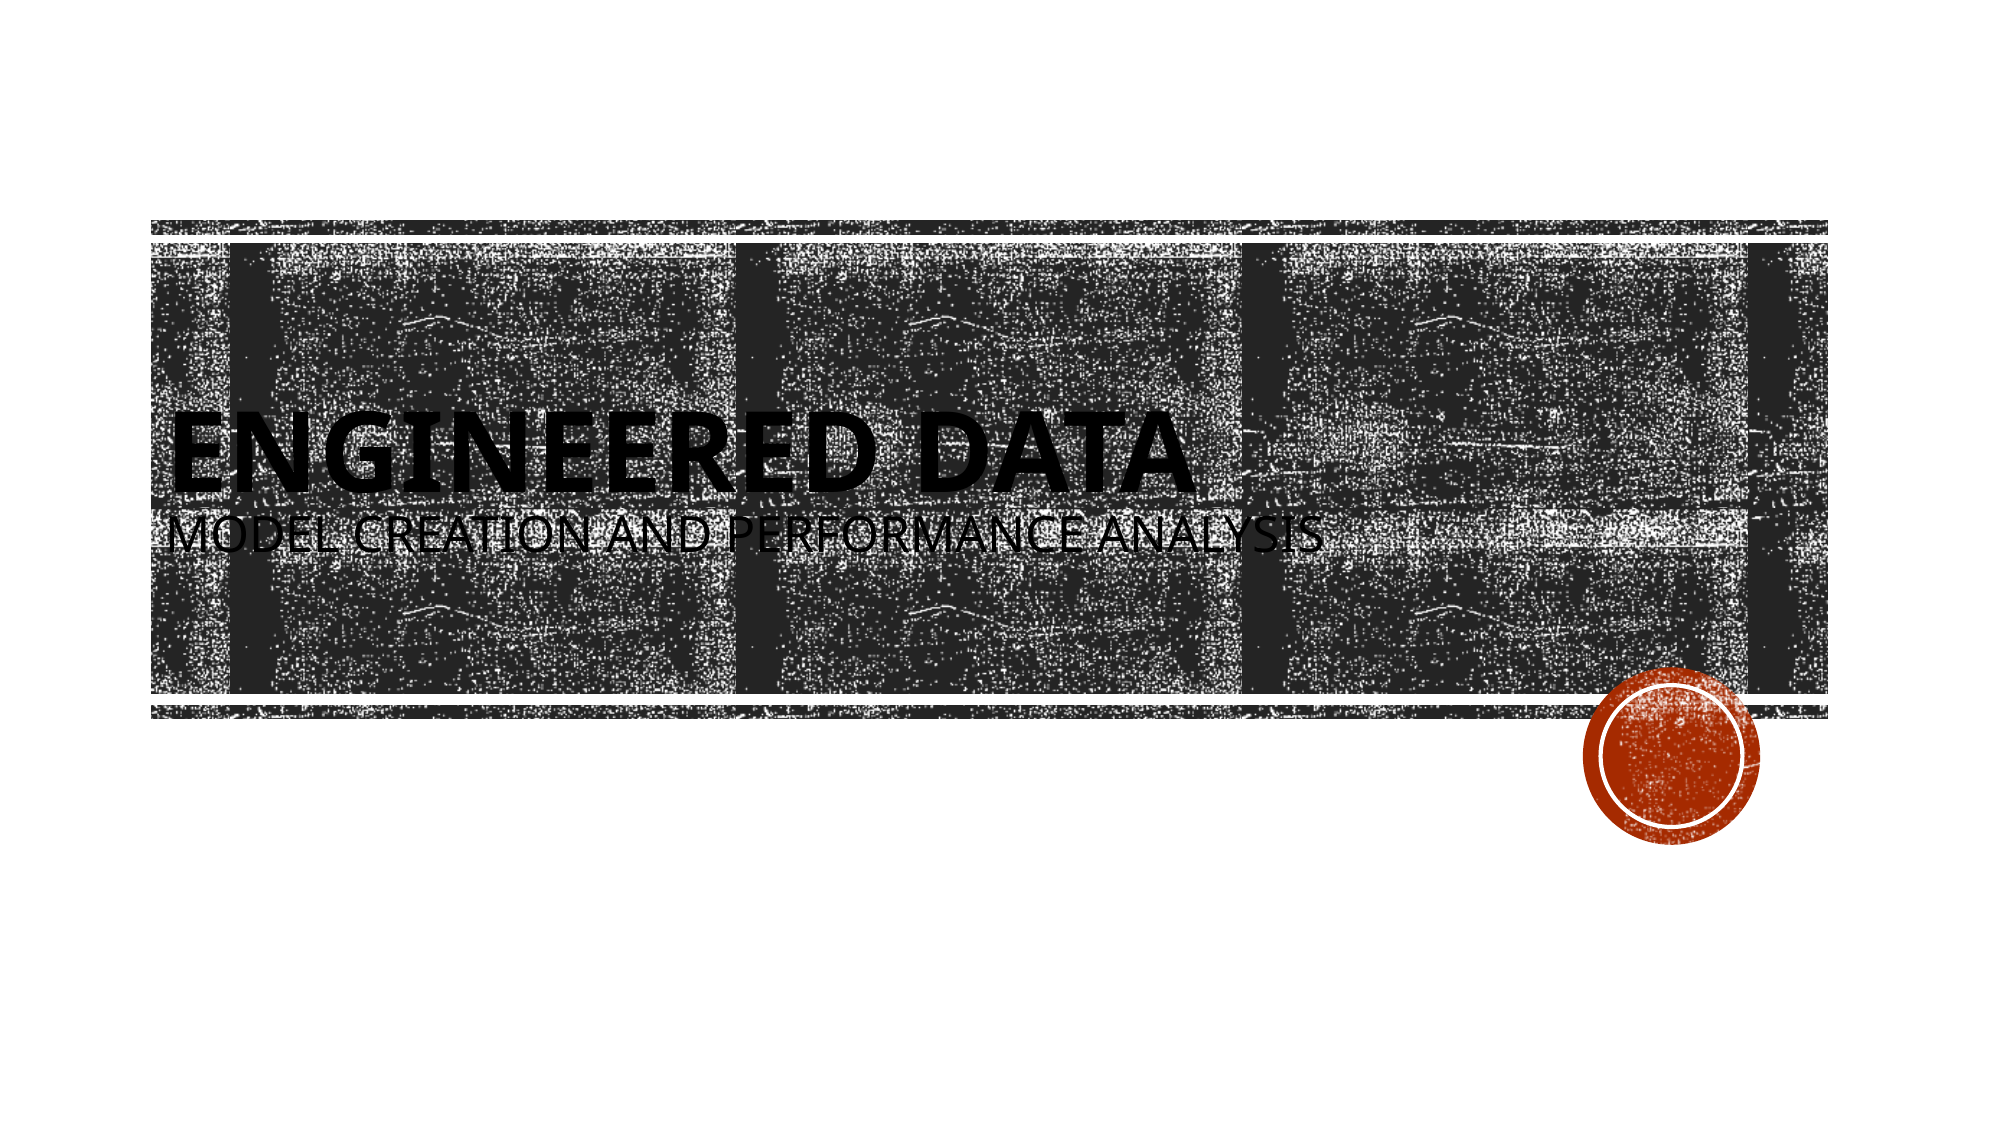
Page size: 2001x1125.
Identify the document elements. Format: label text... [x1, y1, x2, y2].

title Engineered Data Model Creation and Performance Analysis [150, 234, 1808, 733]
